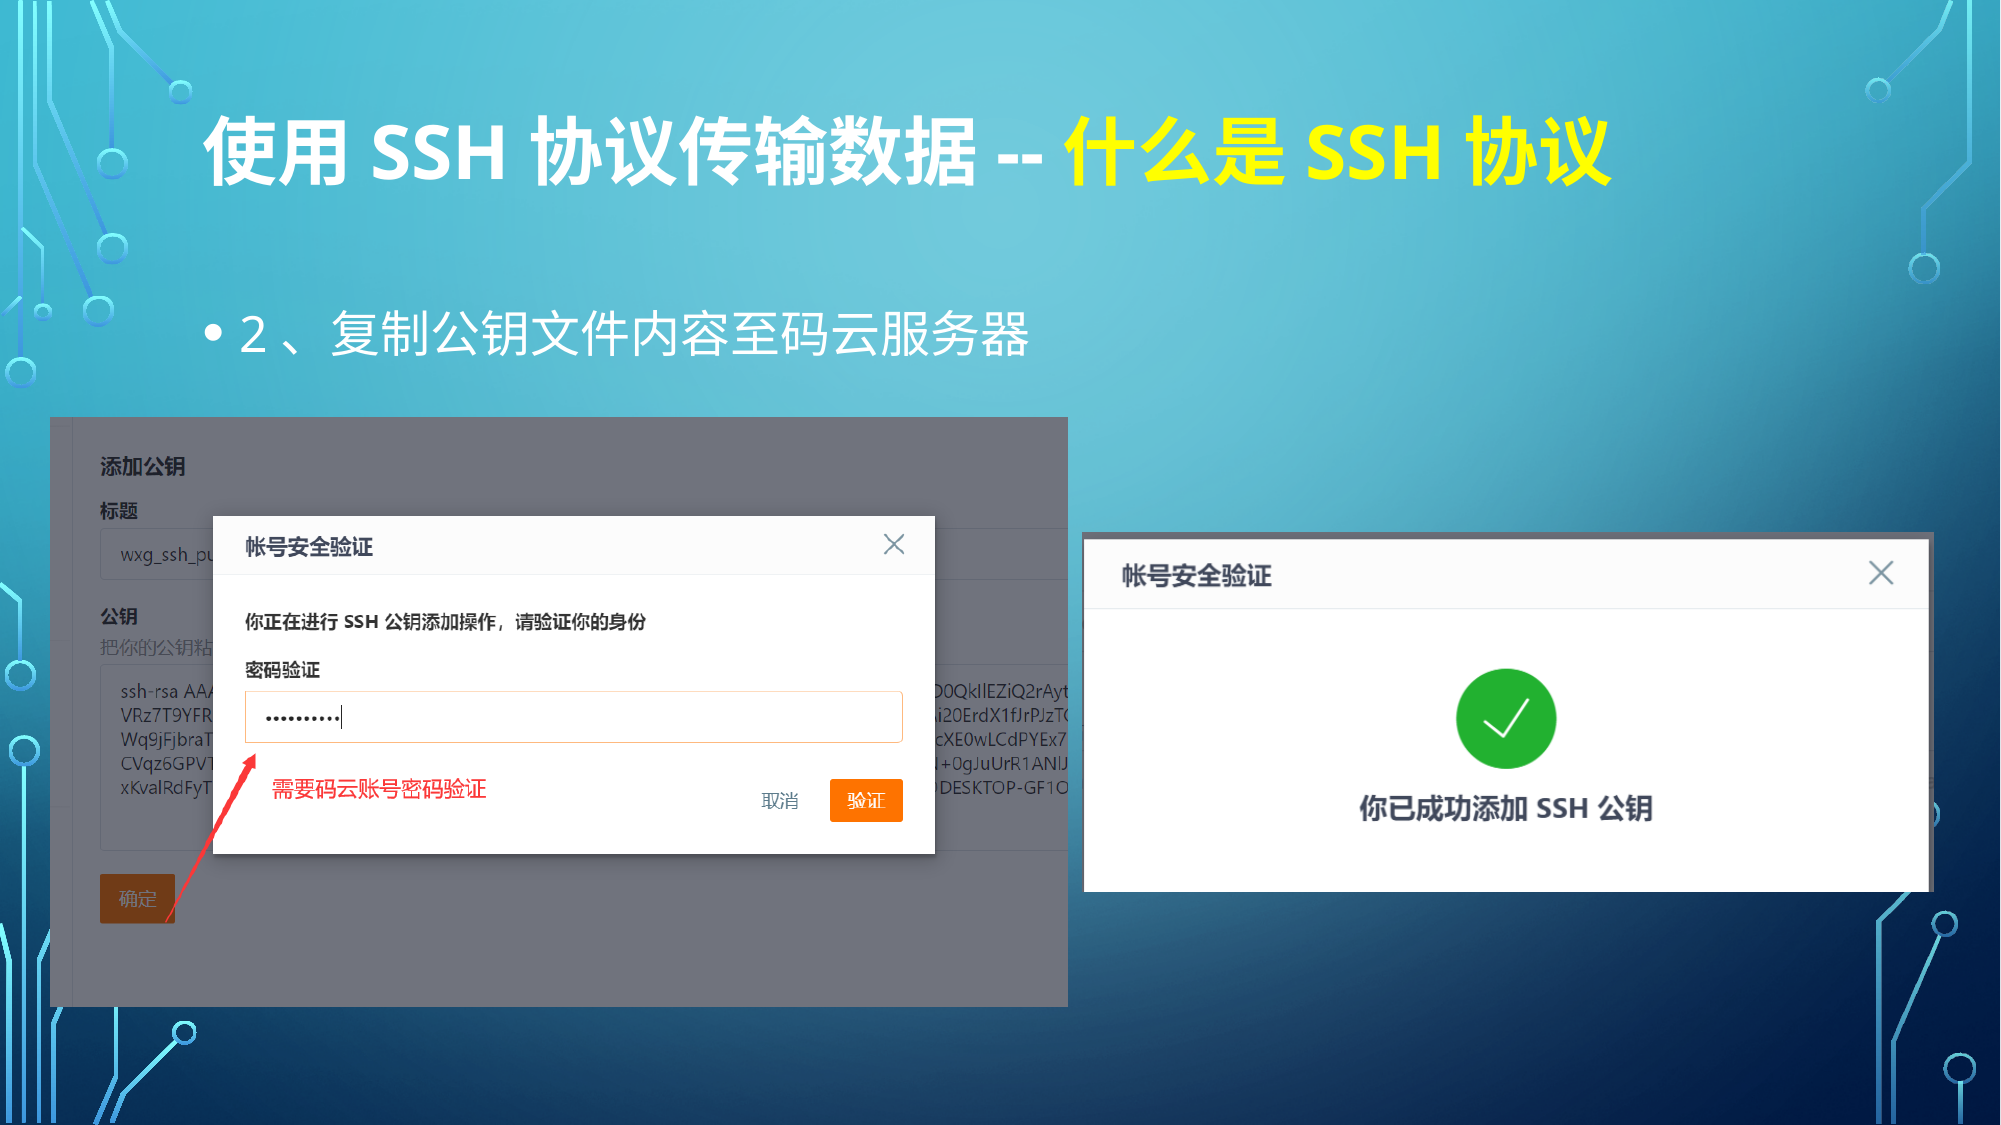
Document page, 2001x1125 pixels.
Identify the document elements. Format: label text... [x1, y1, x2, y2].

picture [49, 416, 1069, 1007]
title 使用SSH协议传输数据--什么是SSH协议 [187, 74, 1813, 238]
picture [1082, 531, 1934, 892]
list 2、复制公钥文件内容至码云服务器 [187, 264, 1842, 1094]
